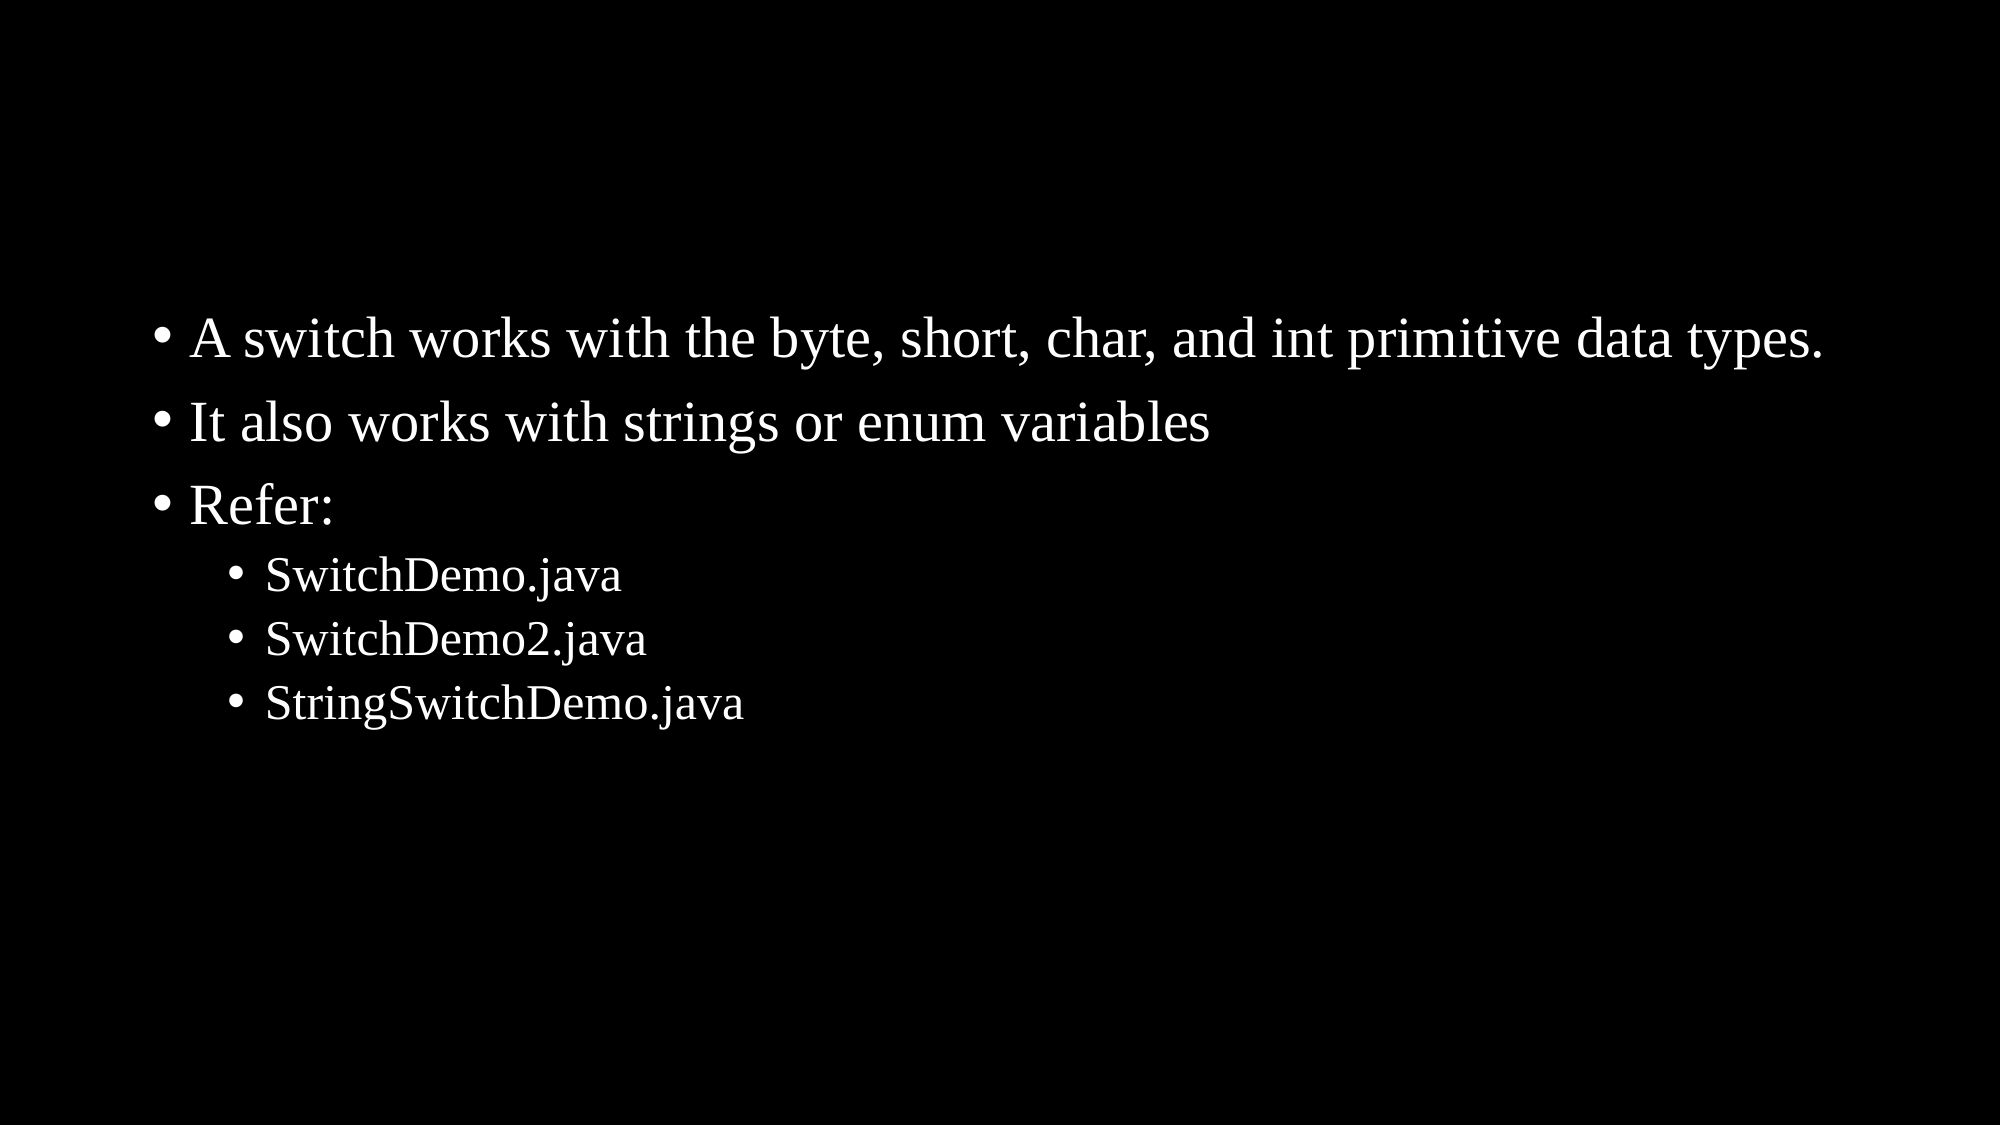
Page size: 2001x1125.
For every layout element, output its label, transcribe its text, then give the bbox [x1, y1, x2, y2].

list A switch works with the byte, short, char, and int primitive data types. It also works with strings or enum variables Refer: SwitchDemo.java SwitchDemo2.java StringSwitchDemo.java [137, 299, 1863, 1014]
